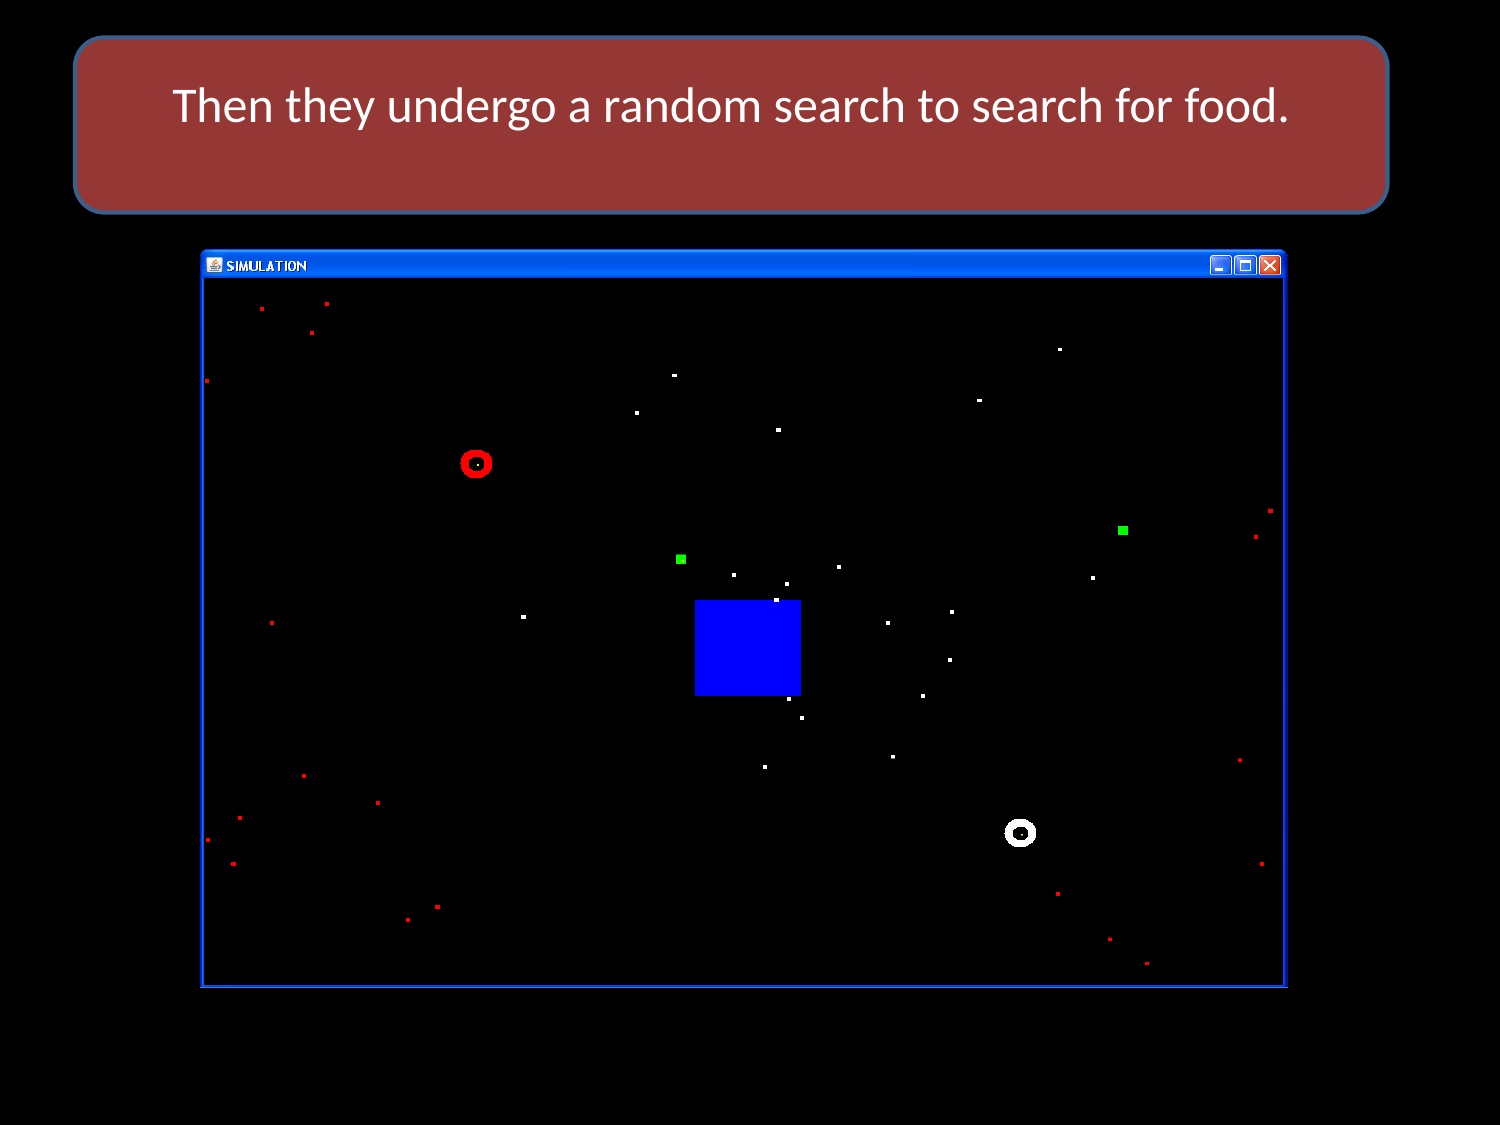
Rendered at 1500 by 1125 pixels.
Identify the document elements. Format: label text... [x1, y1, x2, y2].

picture [199, 249, 1288, 988]
text_box Then they undergo a random search to search for food. [72, 35, 1390, 215]
